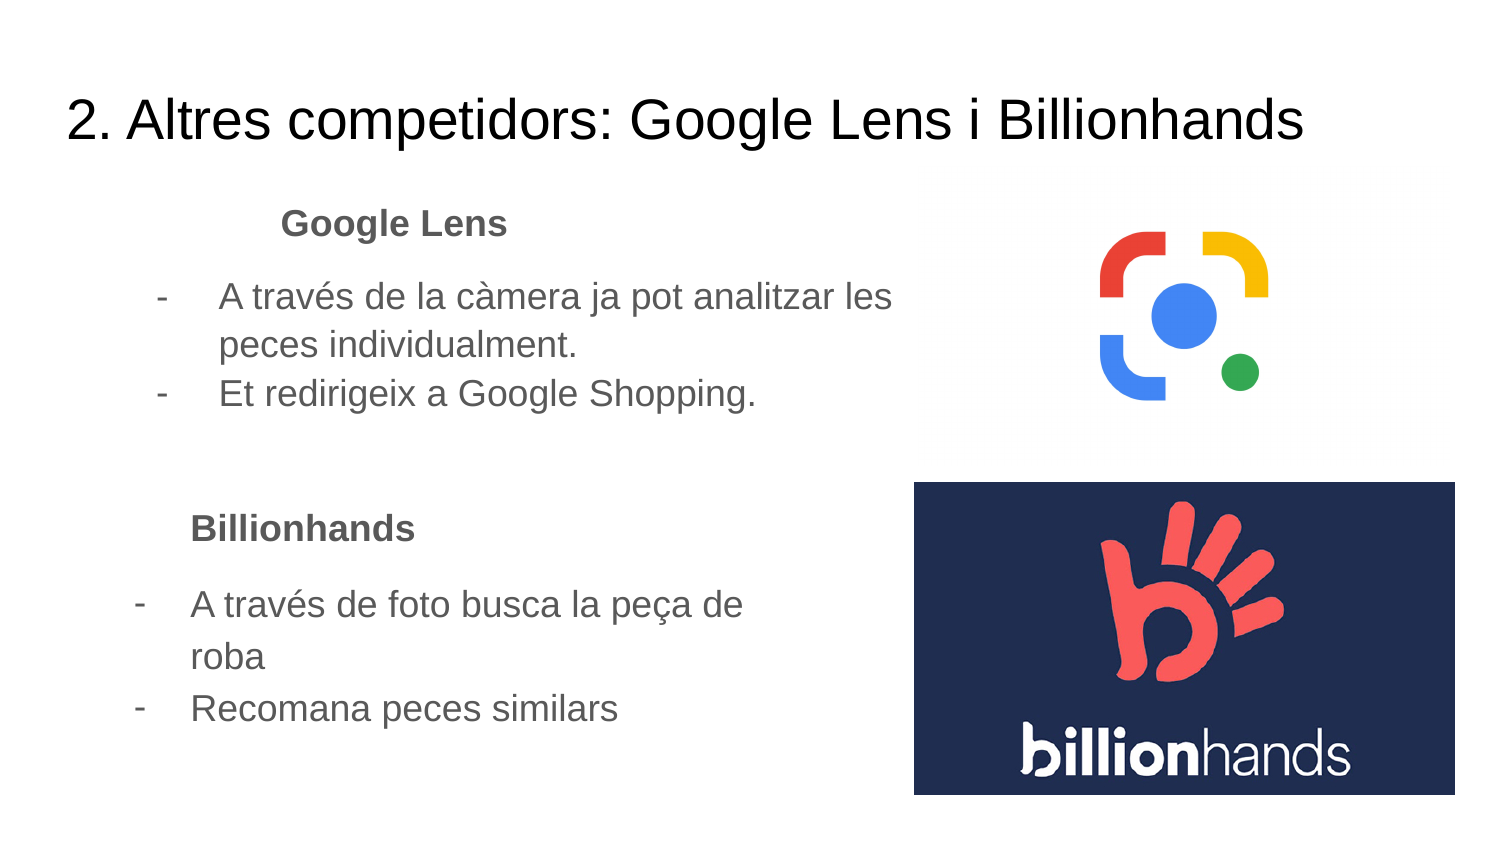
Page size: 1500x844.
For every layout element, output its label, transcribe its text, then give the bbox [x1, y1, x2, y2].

picture [914, 482, 1455, 795]
title 2. Altres competidors: Google Lens i Billionhands [51, 72, 1449, 167]
picture [918, 166, 1451, 466]
list Google Lens A través de la càmera ja pot analitzar les peces individualment. Et redirigeix a Google Shopping. [115, 180, 913, 452]
text_box Billionhands A través de foto busca la peça de roba Recomana peces similars [100, 481, 844, 744]
